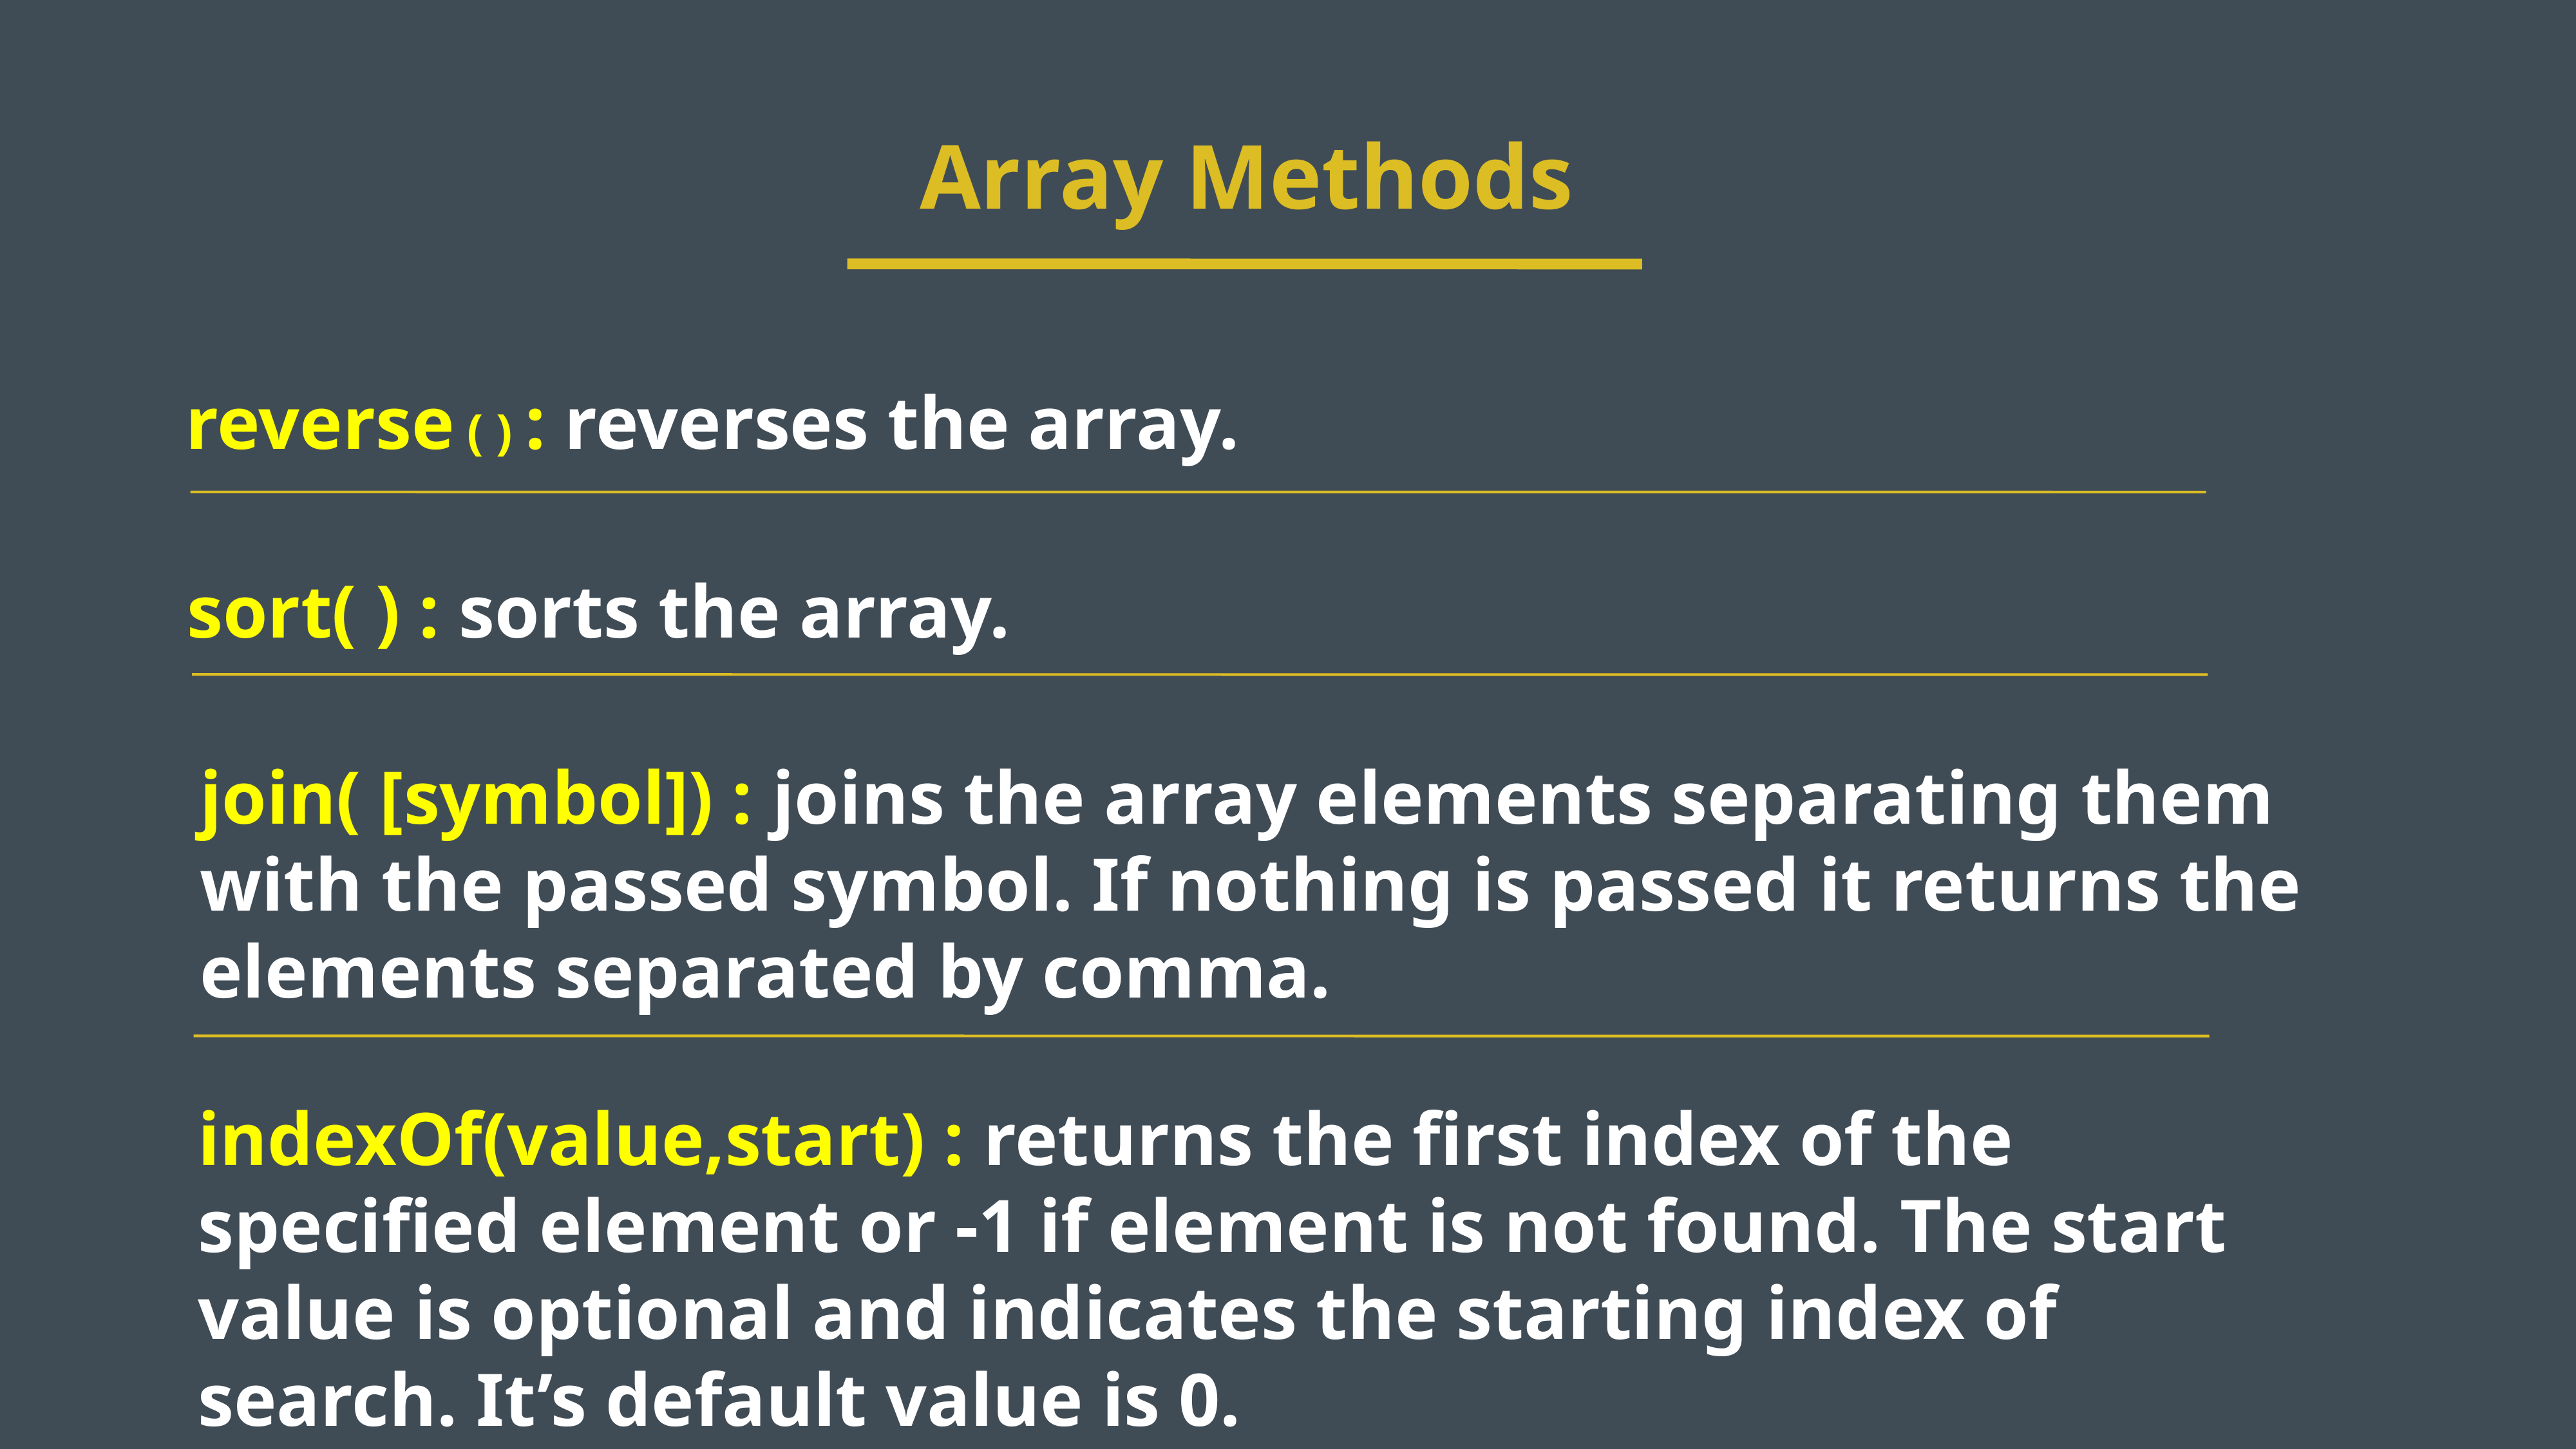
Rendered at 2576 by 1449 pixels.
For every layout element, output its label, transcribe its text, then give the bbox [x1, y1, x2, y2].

text_box sort( ) : sorts the array. [177, 560, 1020, 658]
text_box Array Methods [910, 115, 1584, 231]
text_box join( [symbol]) : joins the array elements separating them with the passed symbol. If nothing is passed it returns the elements separated by comma. [190, 746, 2401, 1018]
text_box reverse ( ) : reverses the array. [176, 372, 1249, 469]
text_box indexOf(value,start) : returns the first index of the specified element or -1 if element is not found. The start value is optional and indicates the starting index of search. It’s default value is 0. [188, 1088, 2319, 1446]
